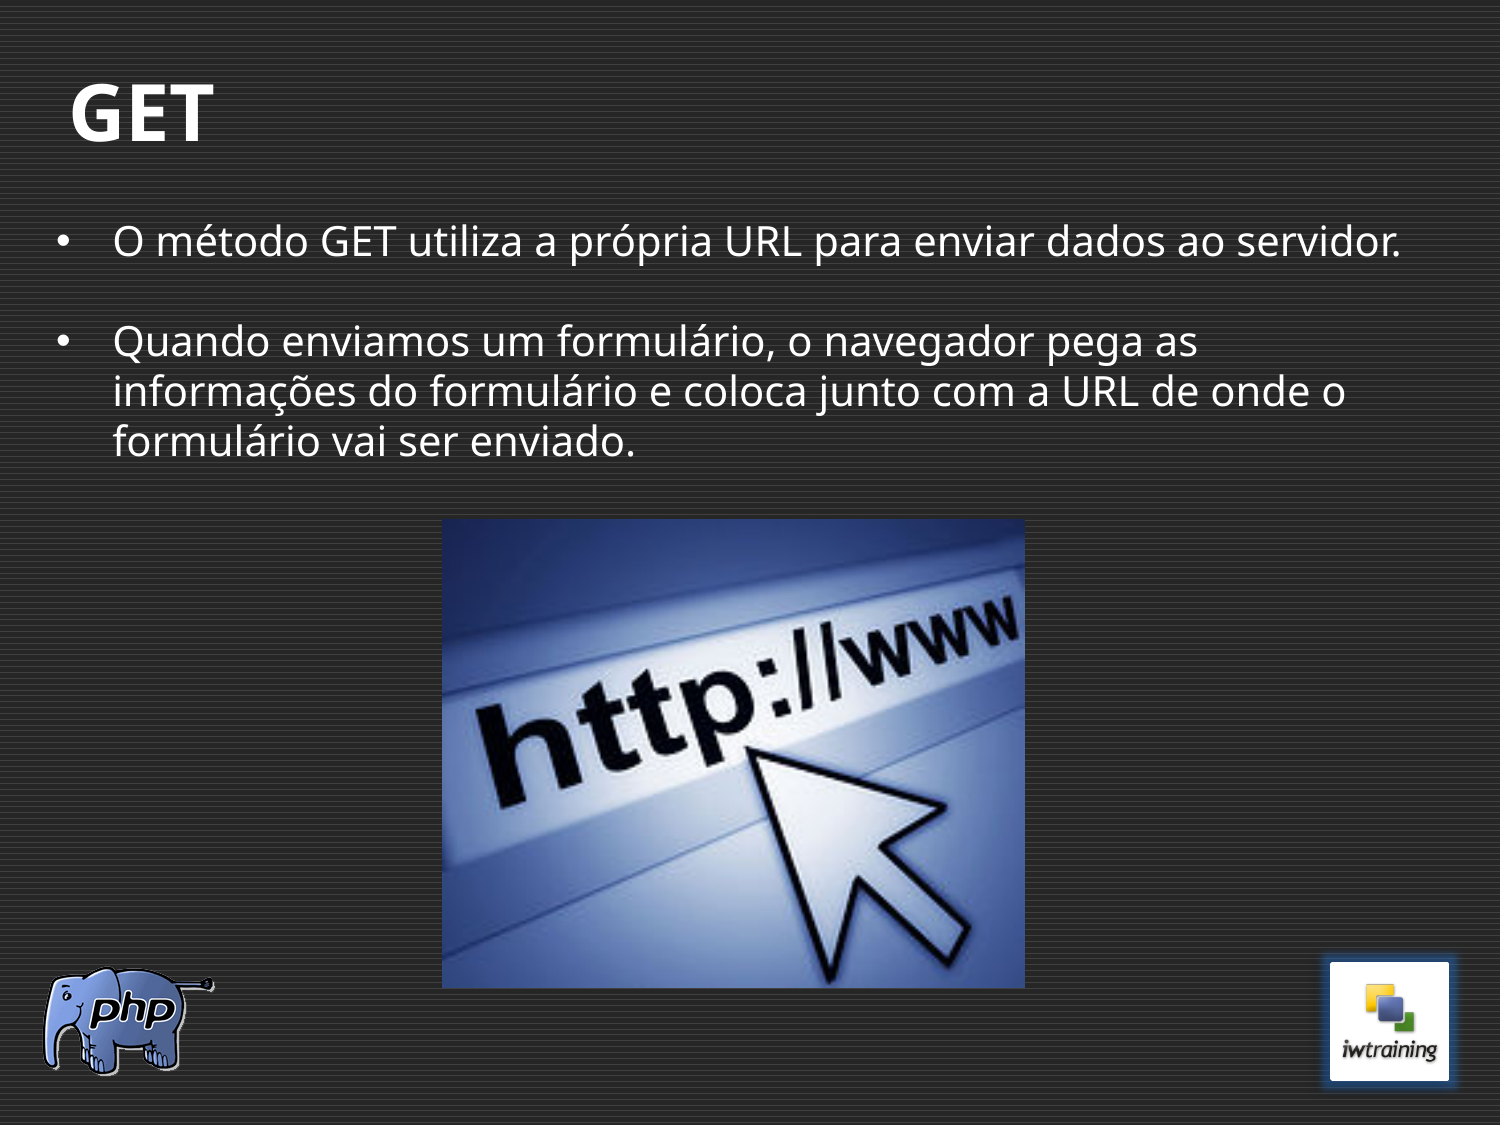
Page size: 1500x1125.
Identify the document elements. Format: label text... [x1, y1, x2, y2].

picture [1340, 982, 1440, 1065]
text_box O método GET utiliza a própria URL para enviar dados ao servidor. Quando enviamos um formulário, o navegador pega as informações do formulário e coloca junto com a URL de onde o formulário vai ser enviado. [41, 207, 1459, 473]
picture [40, 963, 216, 1077]
title GET [53, 54, 1500, 149]
picture [442, 519, 1025, 988]
text_box [1330, 962, 1449, 1081]
